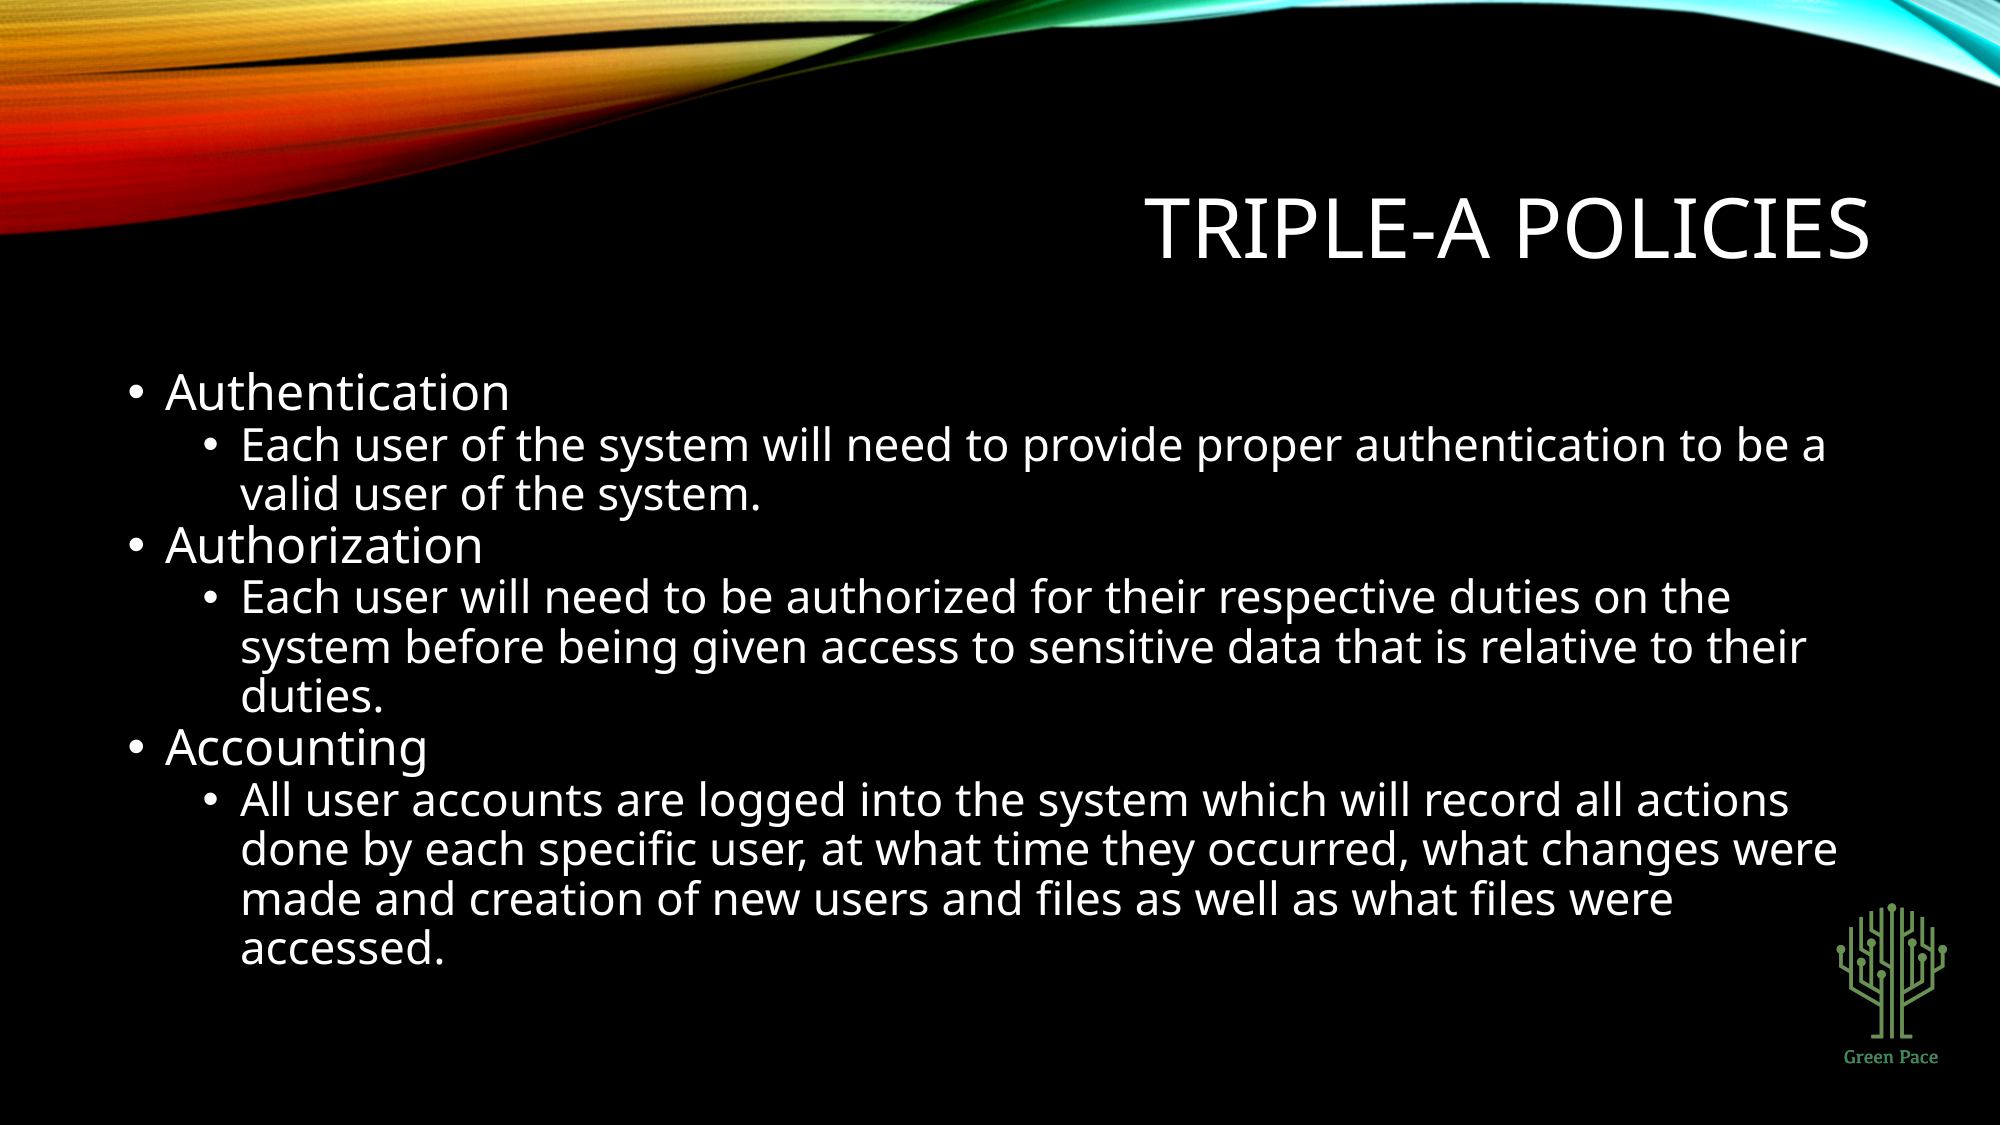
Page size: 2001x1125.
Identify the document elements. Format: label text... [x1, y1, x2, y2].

title TRIPLE-A POLICIES [474, 125, 1888, 338]
picture [0, 0, 2000, 237]
picture [1817, 892, 1964, 1082]
list Authentication Each user of the system will need to provide proper authentication to be a valid user of the system. Authorization Each user will need to be authorized for their respective duties on the system before being given access to sensitive data that is relative to their duties. Accounting All user accounts are logged into the system which will record all actions done by each specific user, at what time they occurred, what changes were made and creation of new users and files as well as what files were accessed. [112, 360, 1888, 1021]
